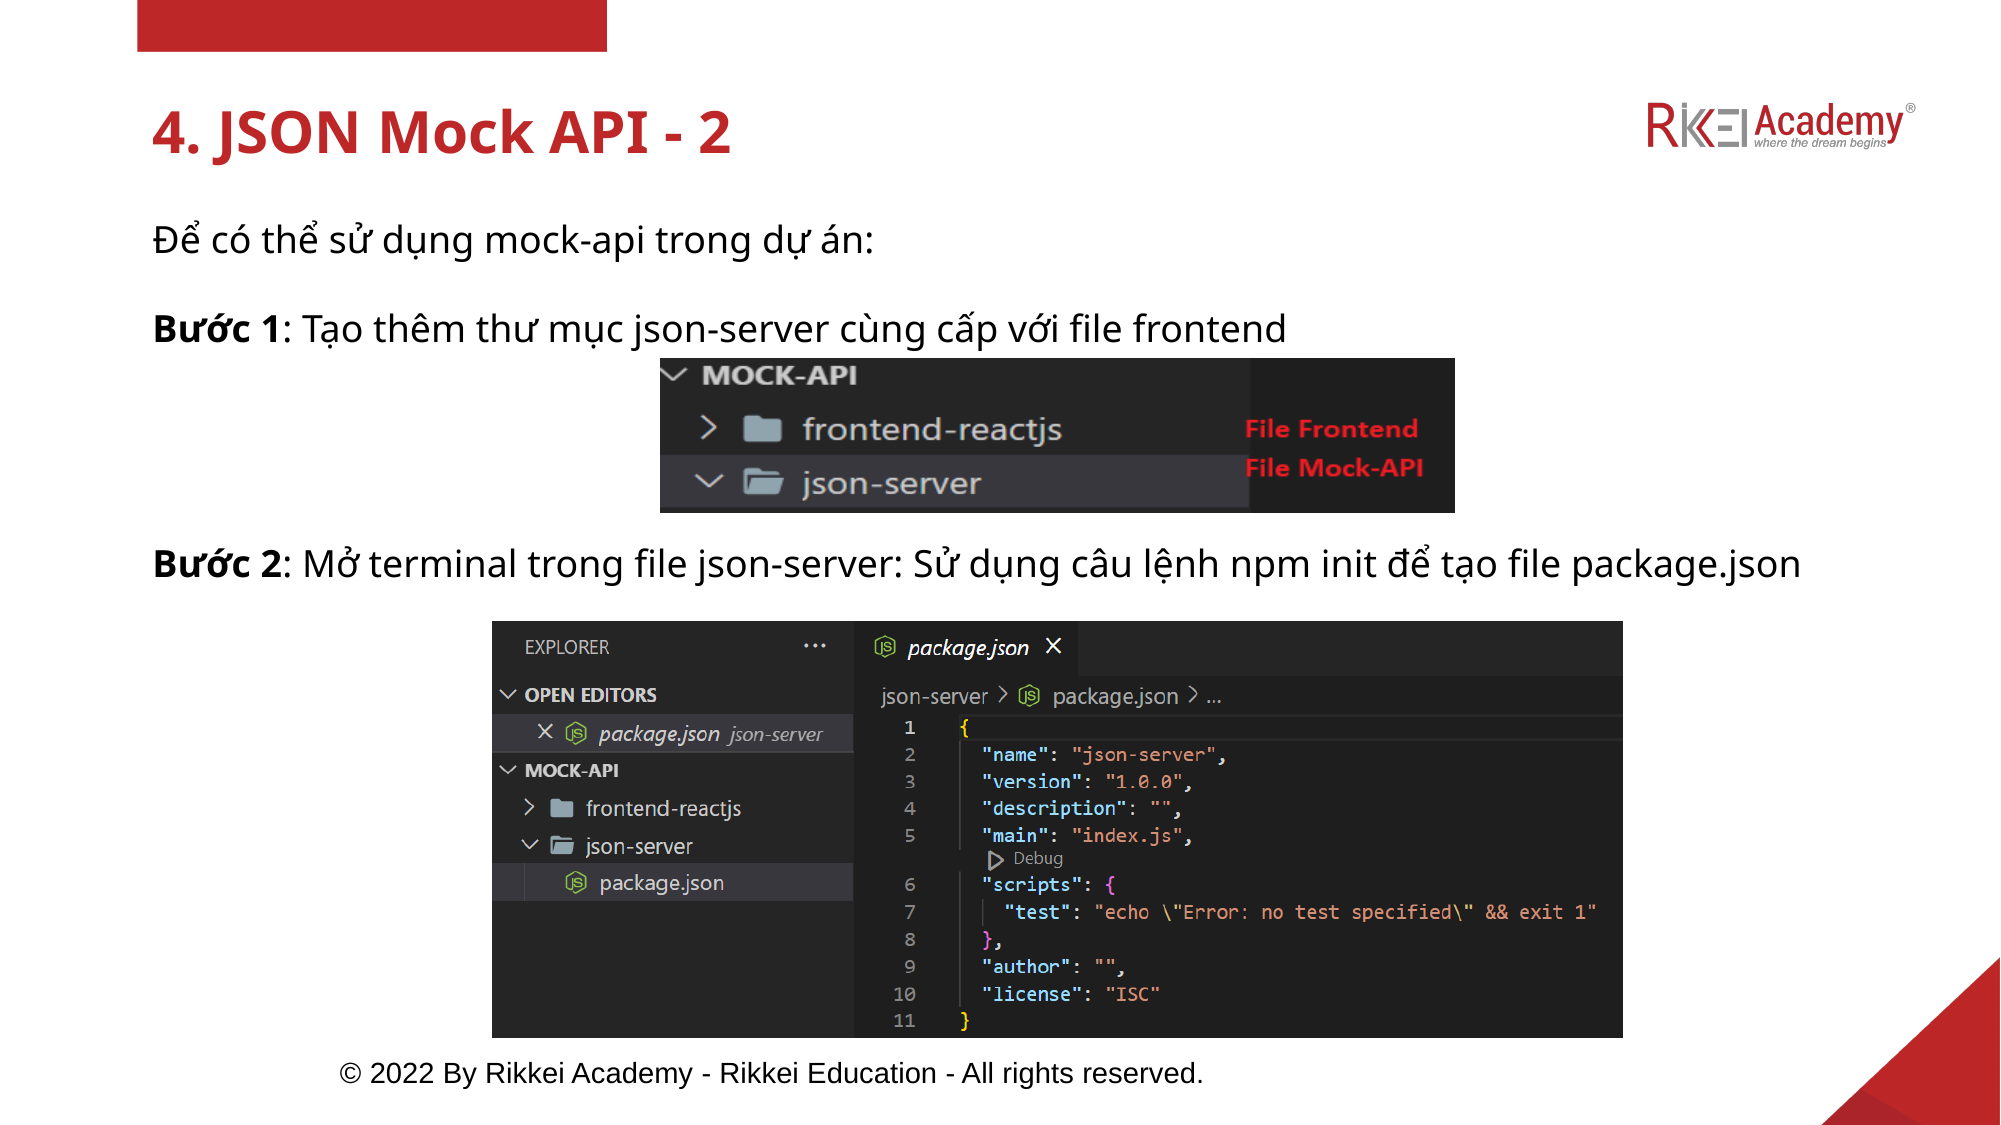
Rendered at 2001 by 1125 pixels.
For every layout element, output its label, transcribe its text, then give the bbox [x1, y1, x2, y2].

list Để có thể sử dụng mock-api trong dự án: Bước 1: Tạo thêm thư mục json-server cùng cấp với file frontend Bước 2: Mở terminal trong file json-server: Sử dụng câu lệnh npm init để tạo file package.json [137, 186, 1939, 1103]
picture [1623, 53, 1929, 186]
title 4. JSON Mock API - 2 [137, 83, 1526, 186]
picture [137, 0, 607, 52]
picture [660, 358, 1455, 513]
picture [491, 621, 1623, 1039]
picture [1818, 957, 2000, 1125]
